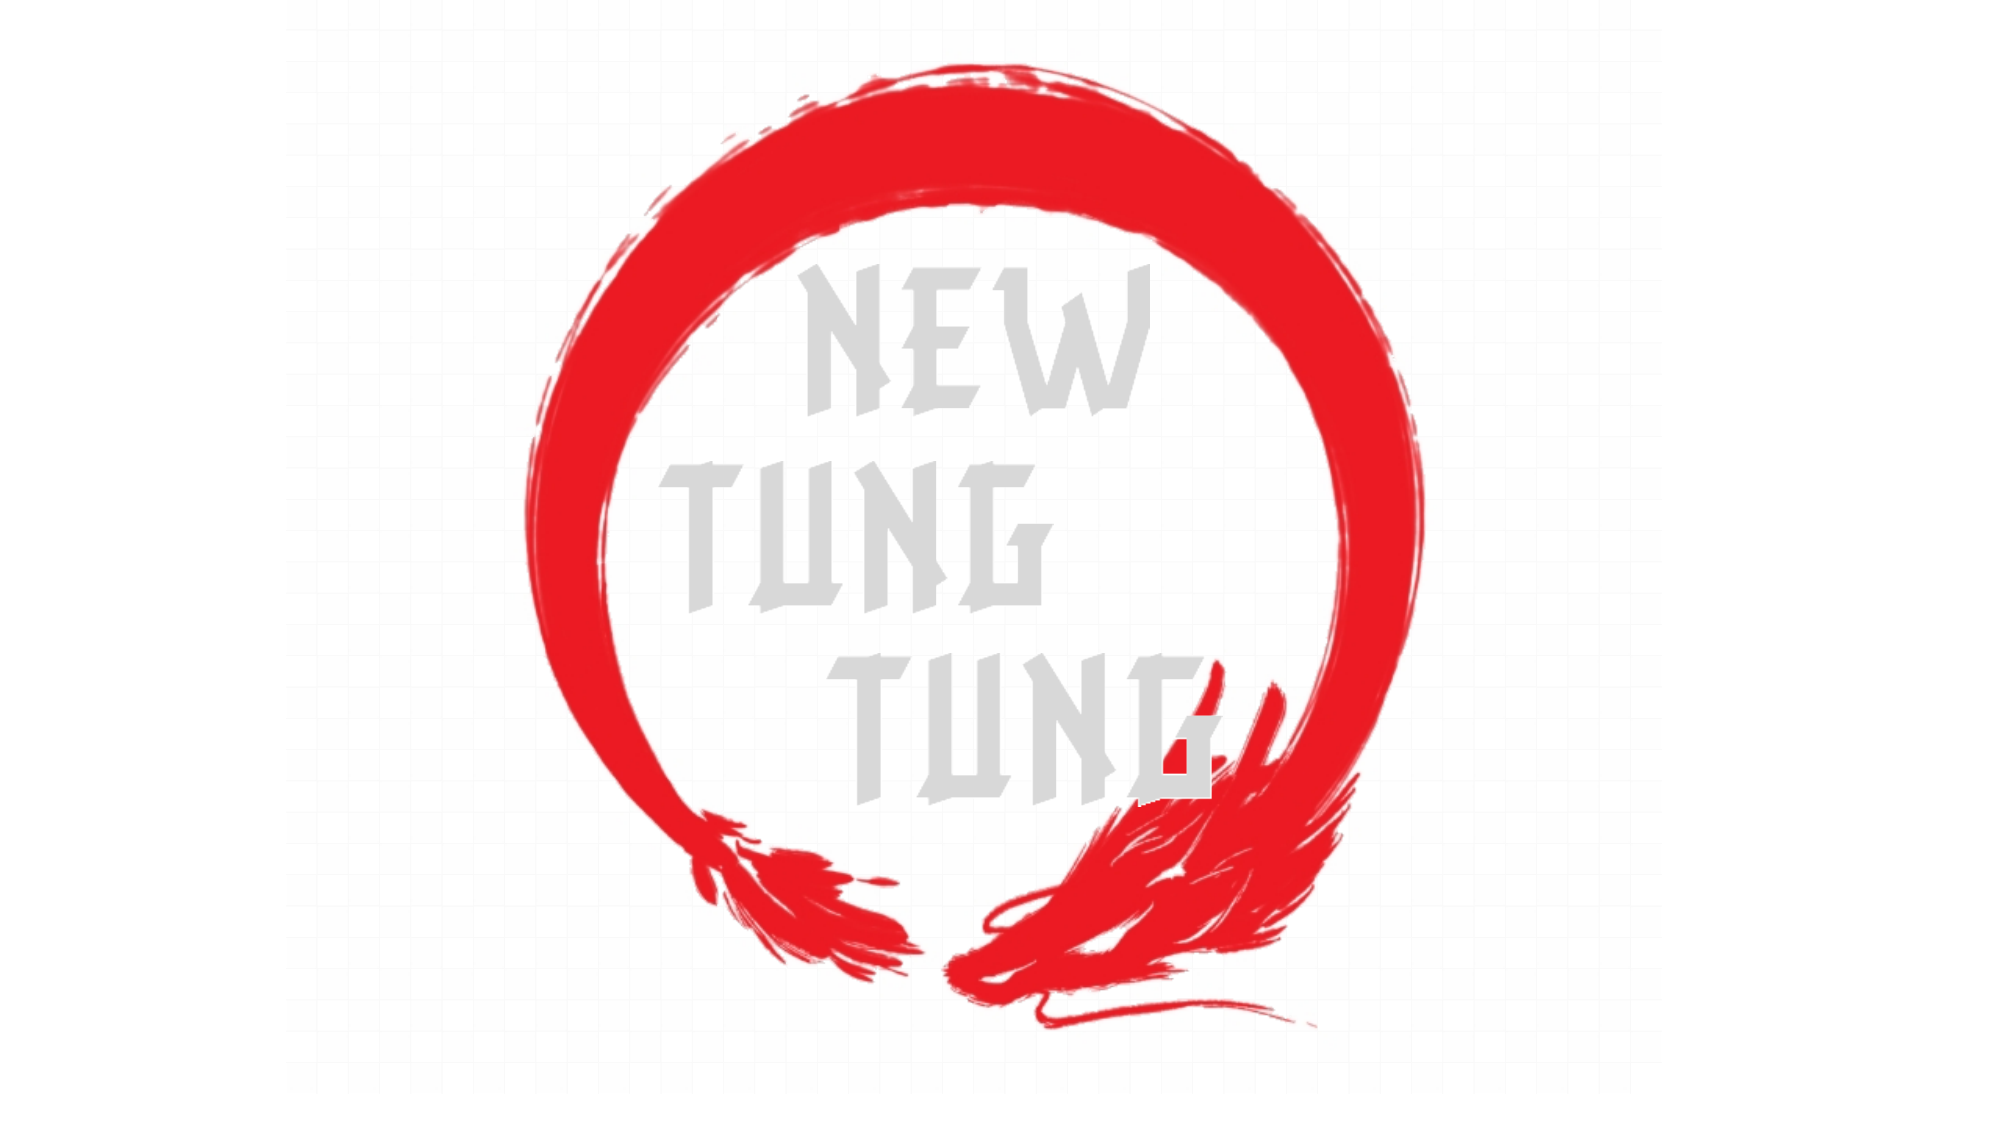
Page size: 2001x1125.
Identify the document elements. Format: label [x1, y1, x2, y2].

picture [286, 0, 1662, 1094]
